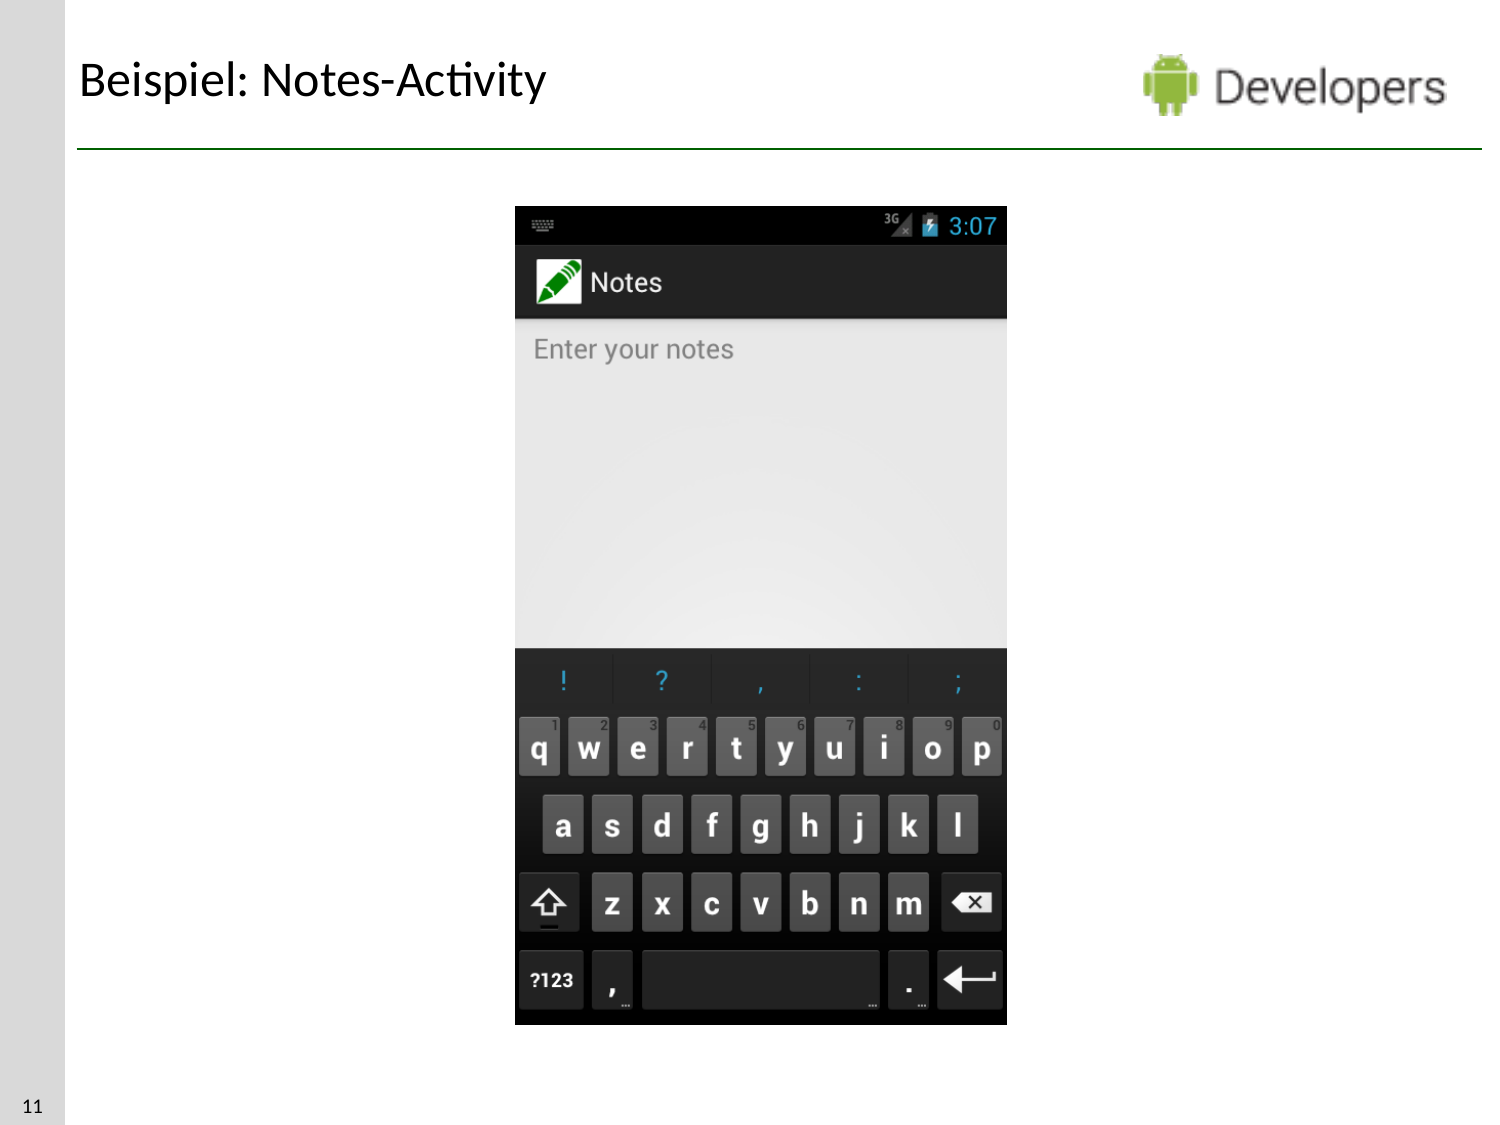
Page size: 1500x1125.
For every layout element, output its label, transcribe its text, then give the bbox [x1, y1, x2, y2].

picture [515, 206, 1008, 1025]
picture [1143, 54, 1447, 117]
title Beispiel: Notes-Activity [64, 0, 1329, 153]
